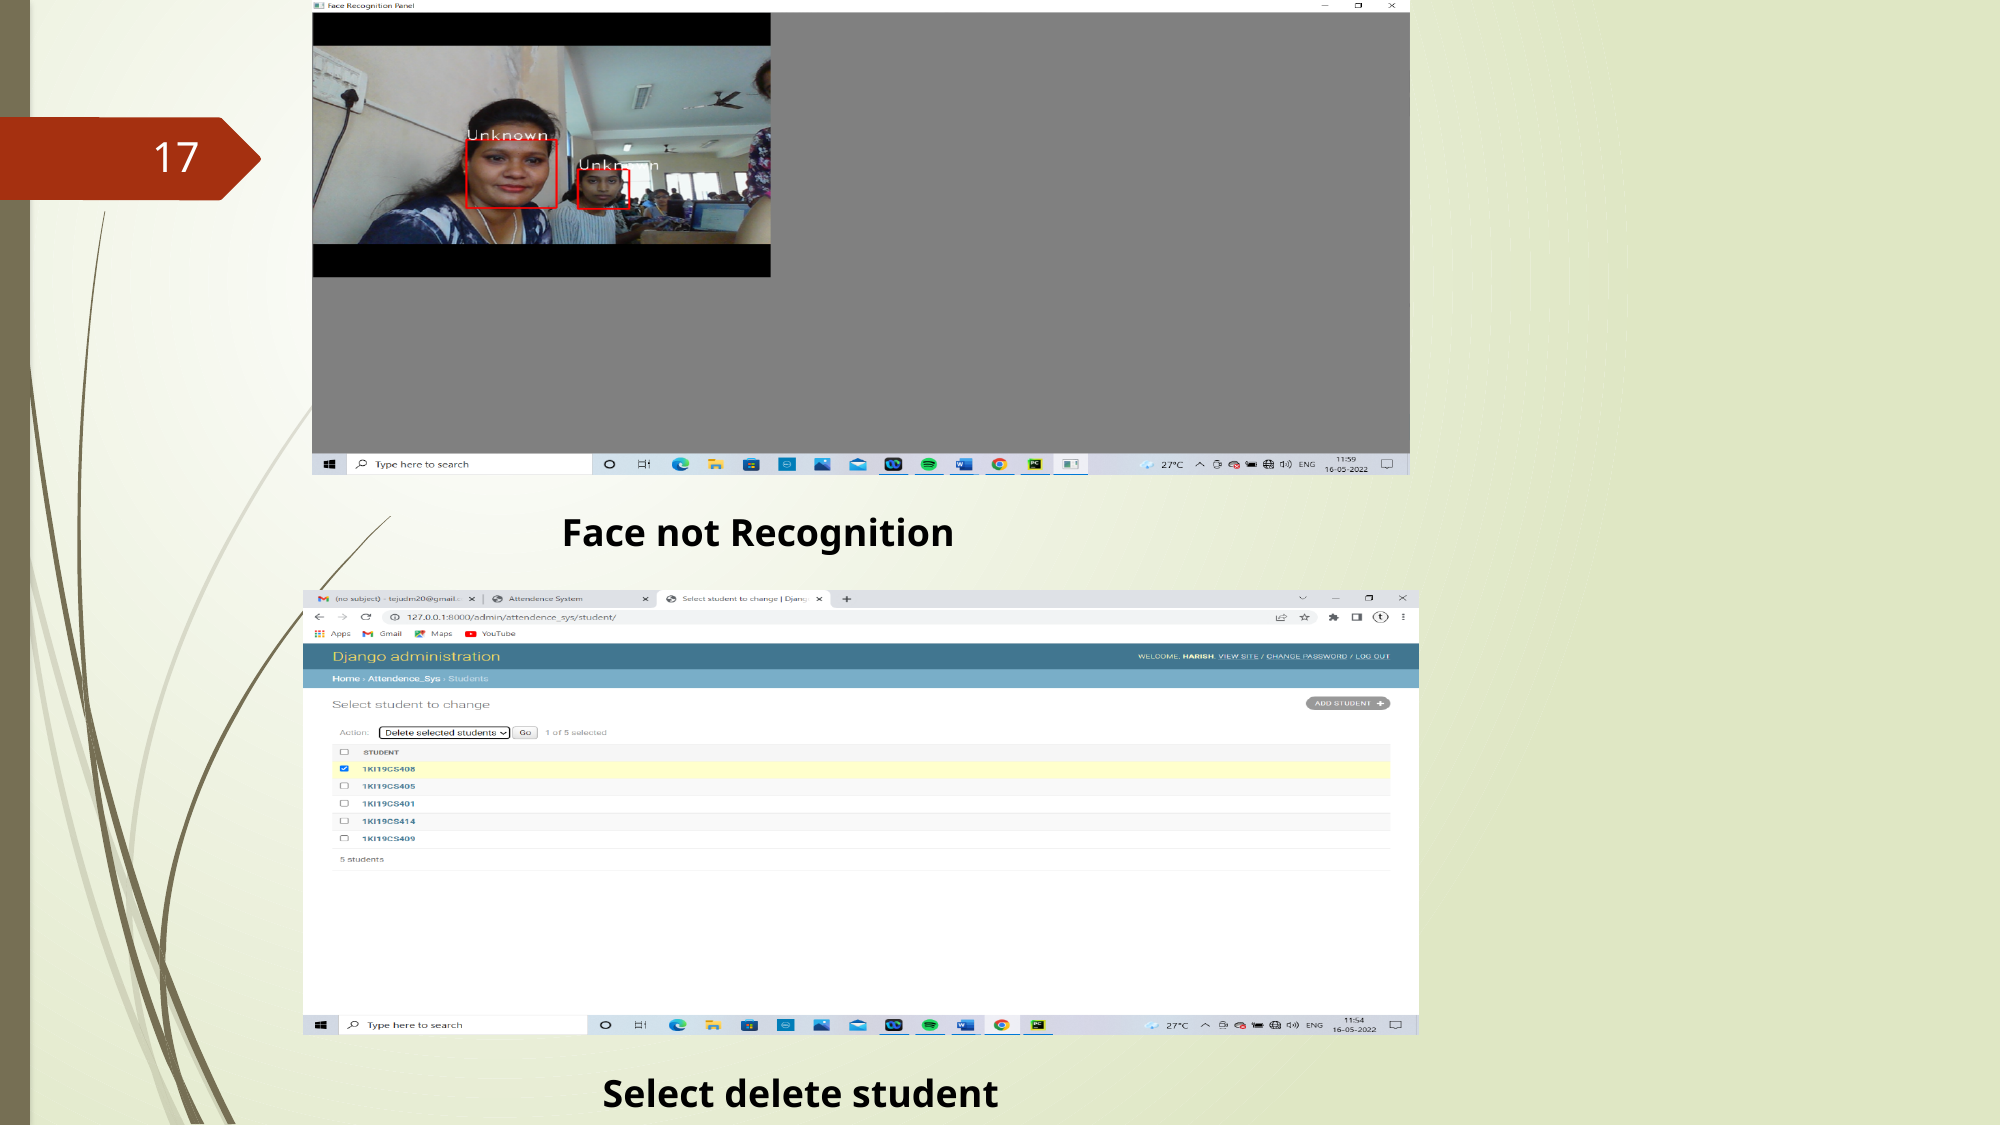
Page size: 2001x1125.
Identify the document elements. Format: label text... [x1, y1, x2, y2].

slide_number 17 [87, 129, 216, 190]
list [312, 0, 1410, 475]
text_box Face not Recognition [546, 501, 1028, 562]
picture [303, 589, 1419, 1036]
text_box Select delete student [587, 1062, 1097, 1123]
